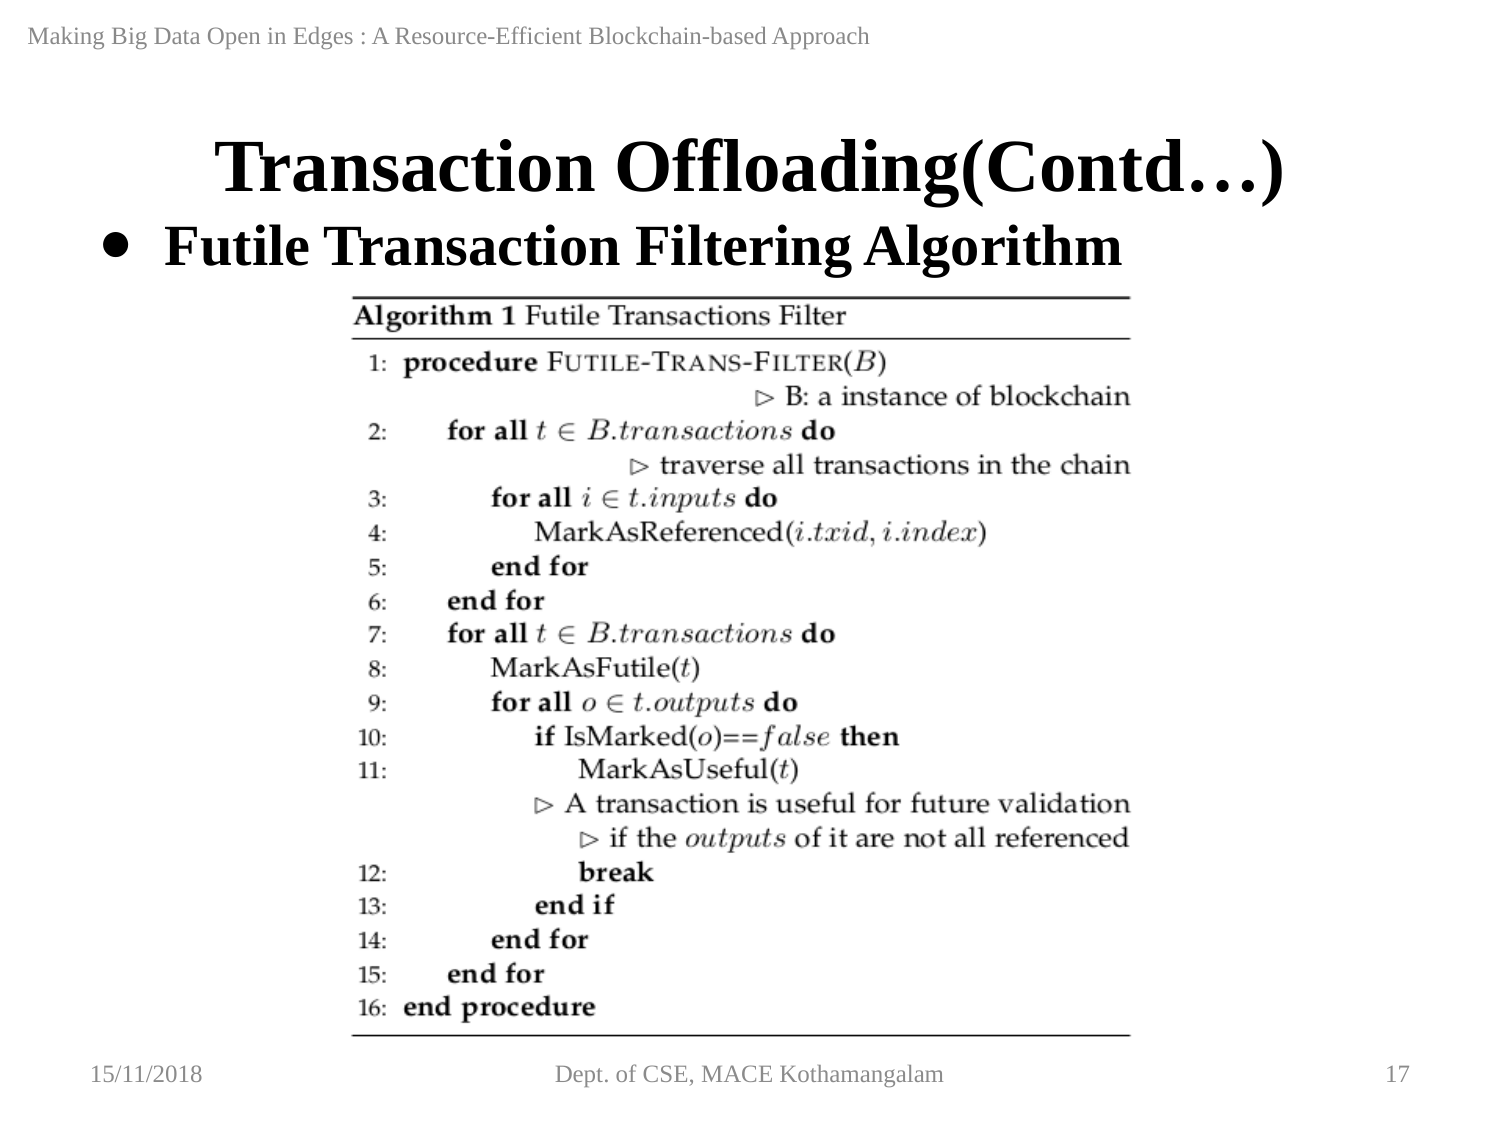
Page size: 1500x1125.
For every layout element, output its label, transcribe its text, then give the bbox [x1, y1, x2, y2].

picture [328, 289, 1172, 1048]
text_box Dept. of CSE, MACE Kothamangalam [512, 1055, 988, 1103]
text_box ‹#› [1074, 1042, 1425, 1103]
text_box Transaction Offloading(Contd…) [75, 45, 1425, 199]
text_box Making Big Data Open in Edges : A Resource-Efficient Blockchain-based Approach [12, 12, 1263, 58]
text_box 15/11/2018 [74, 1042, 425, 1103]
text_box Futile Transaction Filtering Algorithm [75, 199, 1425, 1030]
